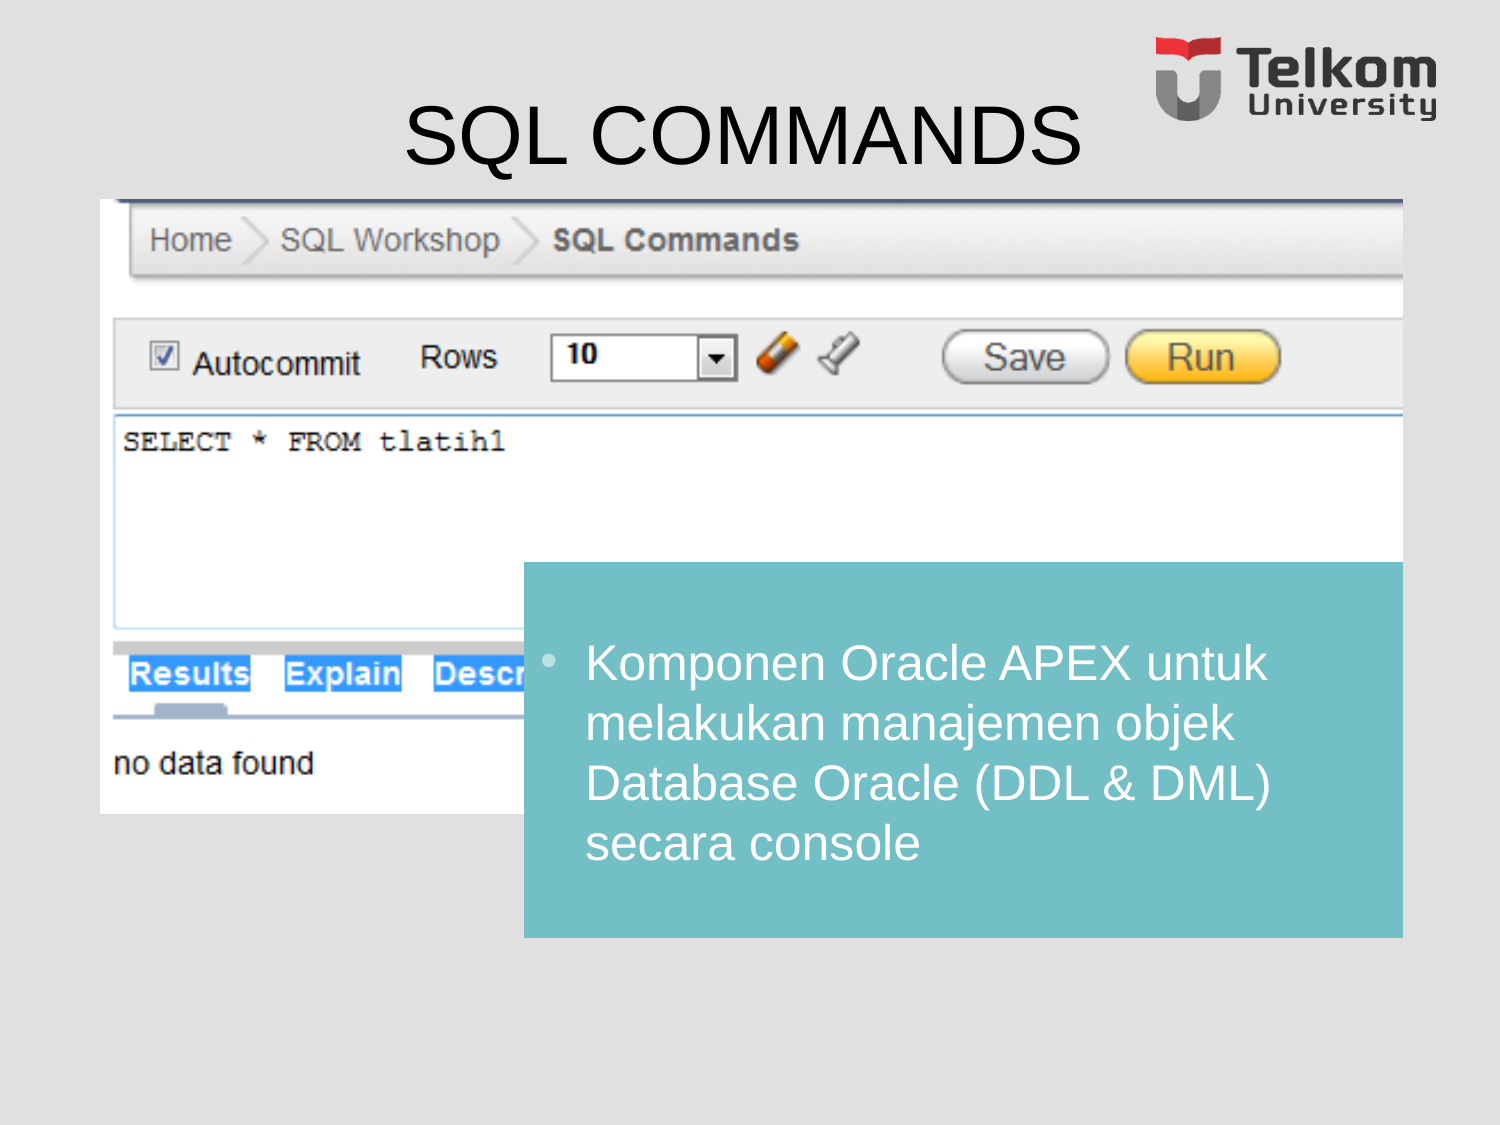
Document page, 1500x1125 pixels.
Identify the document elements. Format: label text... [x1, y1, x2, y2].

title SQL COMMANDS [125, 62, 1363, 198]
picture [1156, 37, 1436, 121]
picture [100, 199, 1403, 814]
text_box Komponen Oracle APEX untuk melakukan manajemen objek Database Oracle (DDL & DML) secara console [524, 821, 1403, 938]
